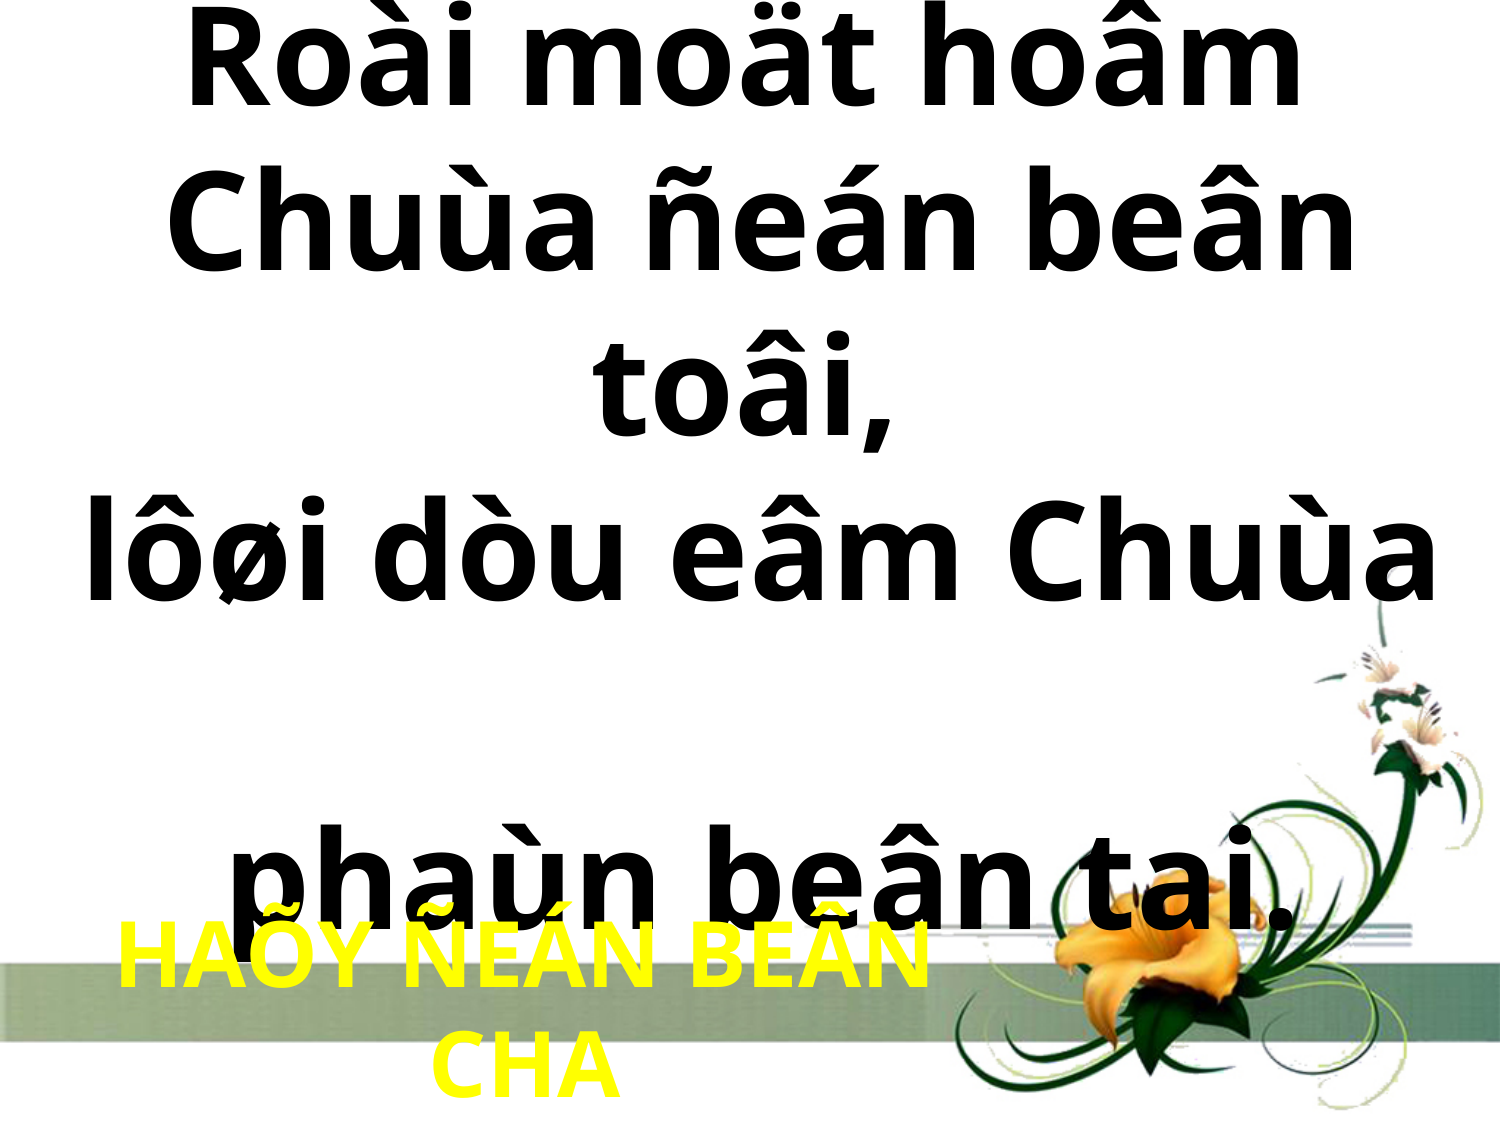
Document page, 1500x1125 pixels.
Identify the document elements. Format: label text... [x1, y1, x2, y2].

title Roài moät hoâm Chuùa ñeán beân toâi, lôøi dòu eâm Chuùa phaùn beân tai. [62, 62, 1463, 863]
picture [0, 0, 1500, 1125]
text_box HAÕY ÑEÁN BEÂN CHA [12, 950, 1038, 1063]
